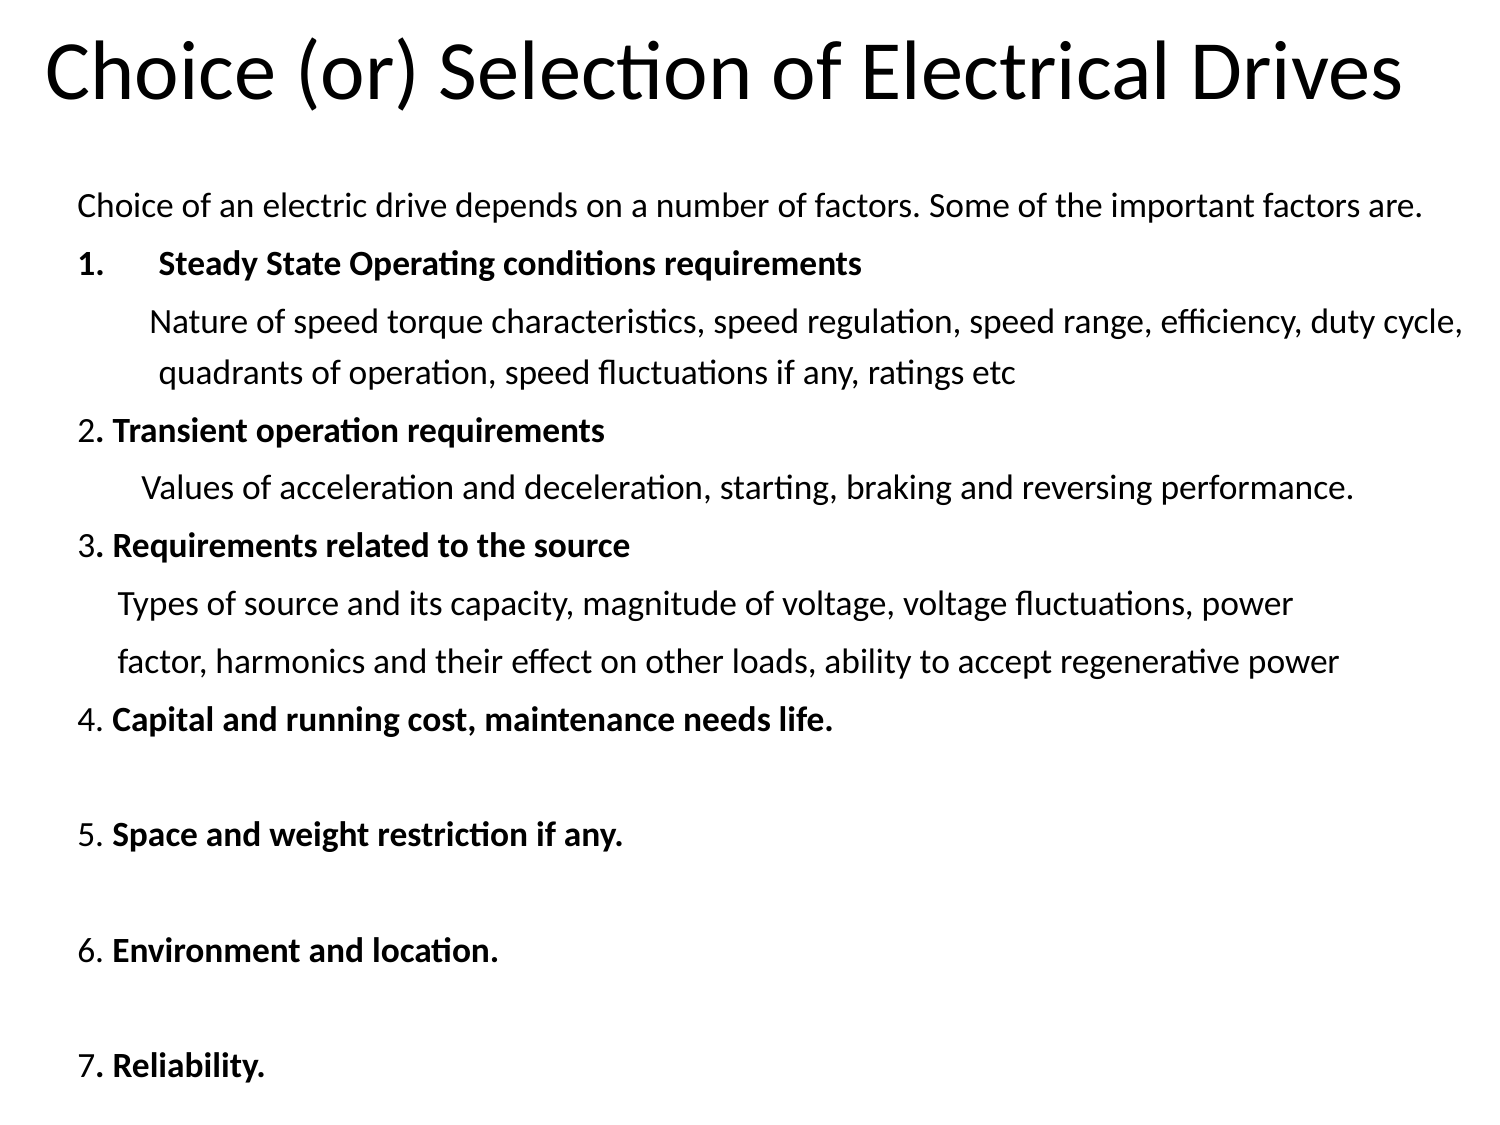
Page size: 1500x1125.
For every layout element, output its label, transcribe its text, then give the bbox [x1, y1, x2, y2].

list Choice of an electric drive depends on a number of factors. Some of the important factors are. Steady State Operating conditions requirements Nature of speed torque characteristics, speed regulation, speed range, efficiency, duty cycle, quadrants of operation, speed fluctuations if any, ratings etc 2. Transient operation requirements Values of acceleration and deceleration, starting, braking and reversing performance. 3. Requirements related to the source Types of source and its capacity, magnitude of voltage, voltage fluctuations, power factor, harmonics and their effect on other loads, ability to accept regenerative power 4. Capital and running cost, maintenance needs life. 5. Space and weight restriction if any. 6. Environment and location. 7. Reliability. [62, 174, 1500, 1125]
title Choice (or) Selection of Electrical Drives [24, 0, 1425, 233]
